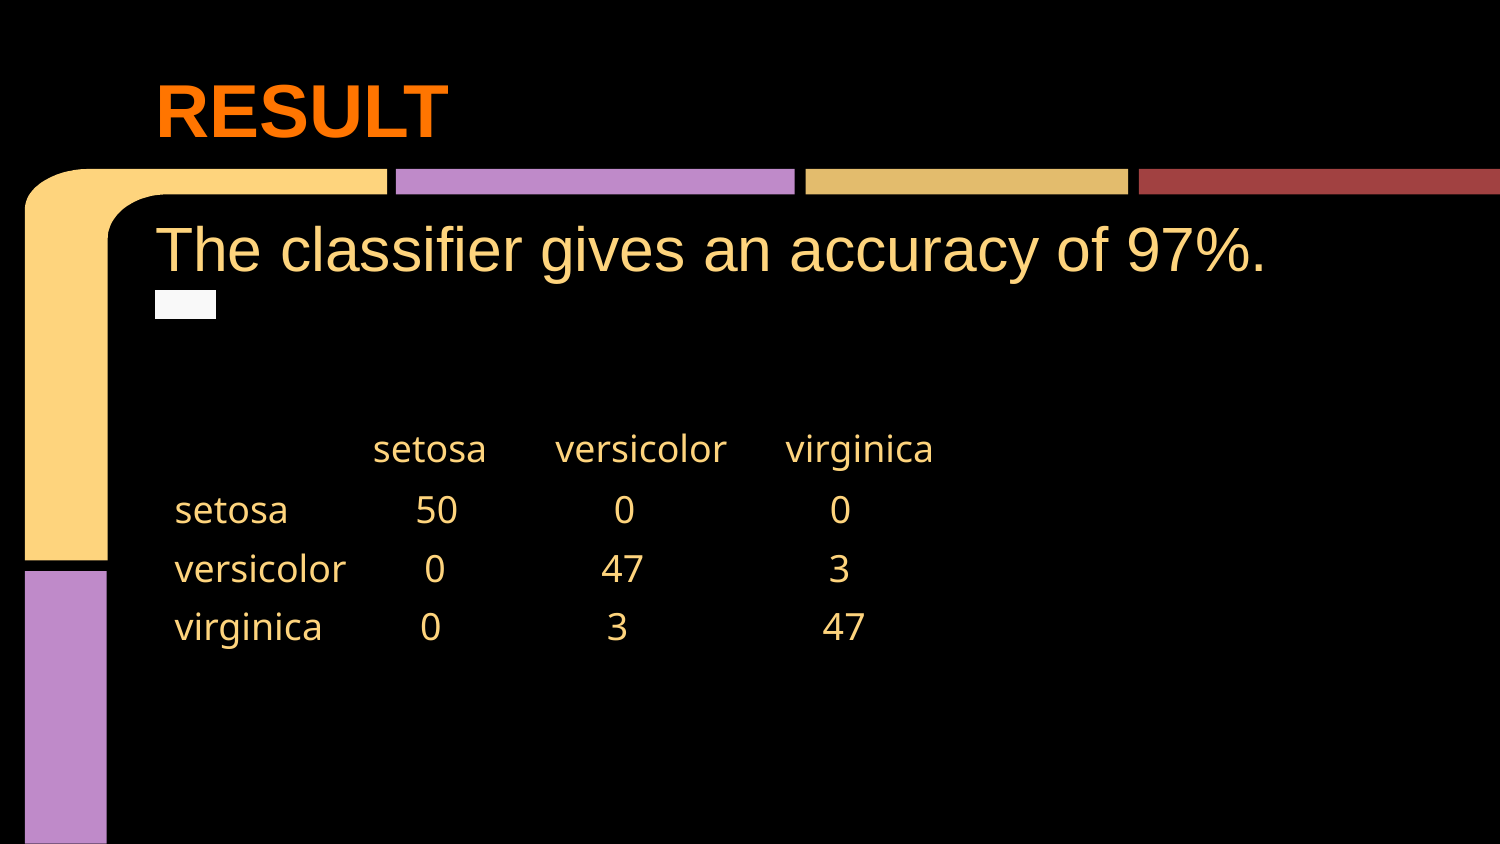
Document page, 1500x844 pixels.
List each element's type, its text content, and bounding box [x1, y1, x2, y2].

list The classifier gives an accuracy of 97%. setosa versicolor virginica setosa 50 0 0 versicolor 0 47 3 virginica 0 3 47 [140, 194, 1425, 833]
title RESULT [140, 26, 1425, 168]
